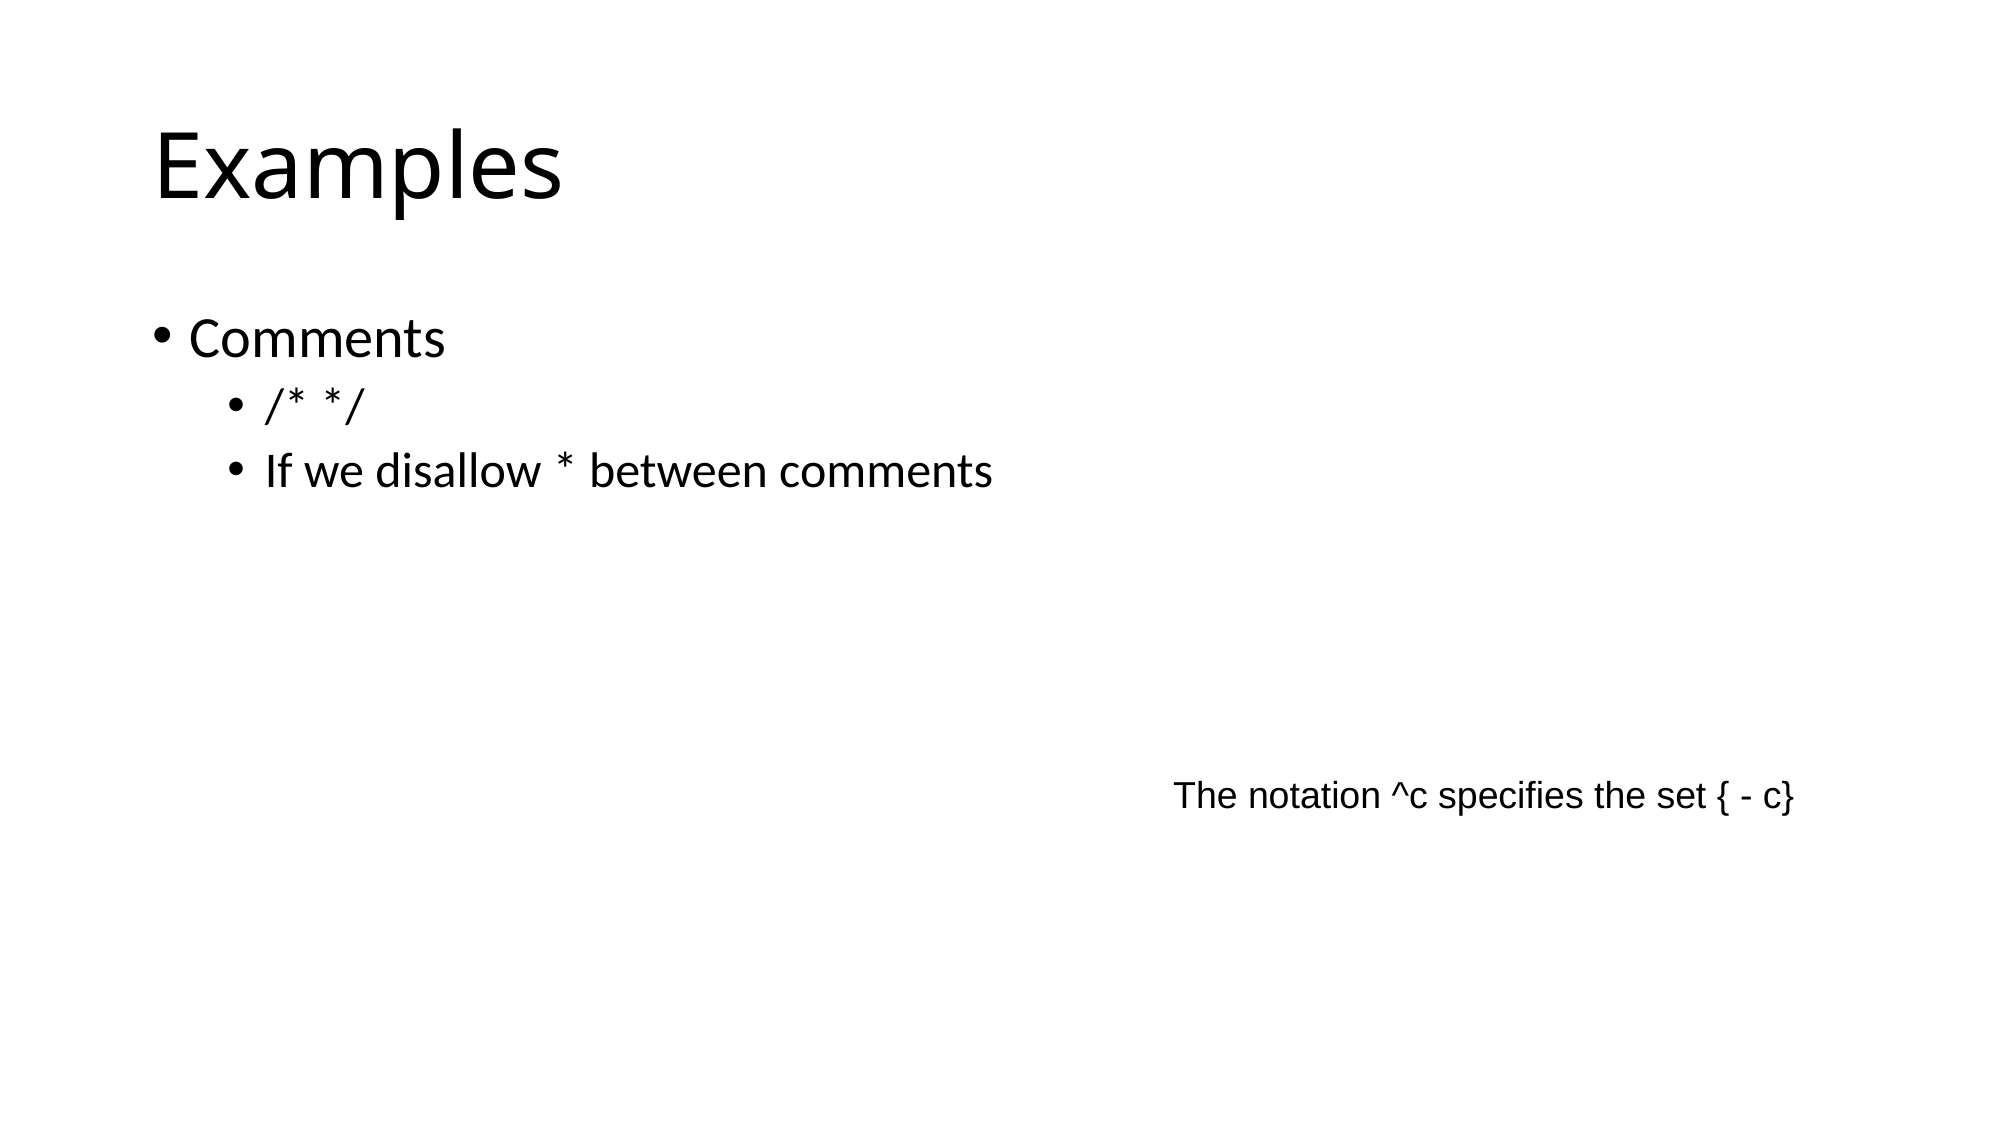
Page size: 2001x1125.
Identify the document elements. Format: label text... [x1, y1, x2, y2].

title Examples [137, 59, 1863, 278]
list Comments /* */ If we disallow * between comments [137, 299, 1863, 1014]
